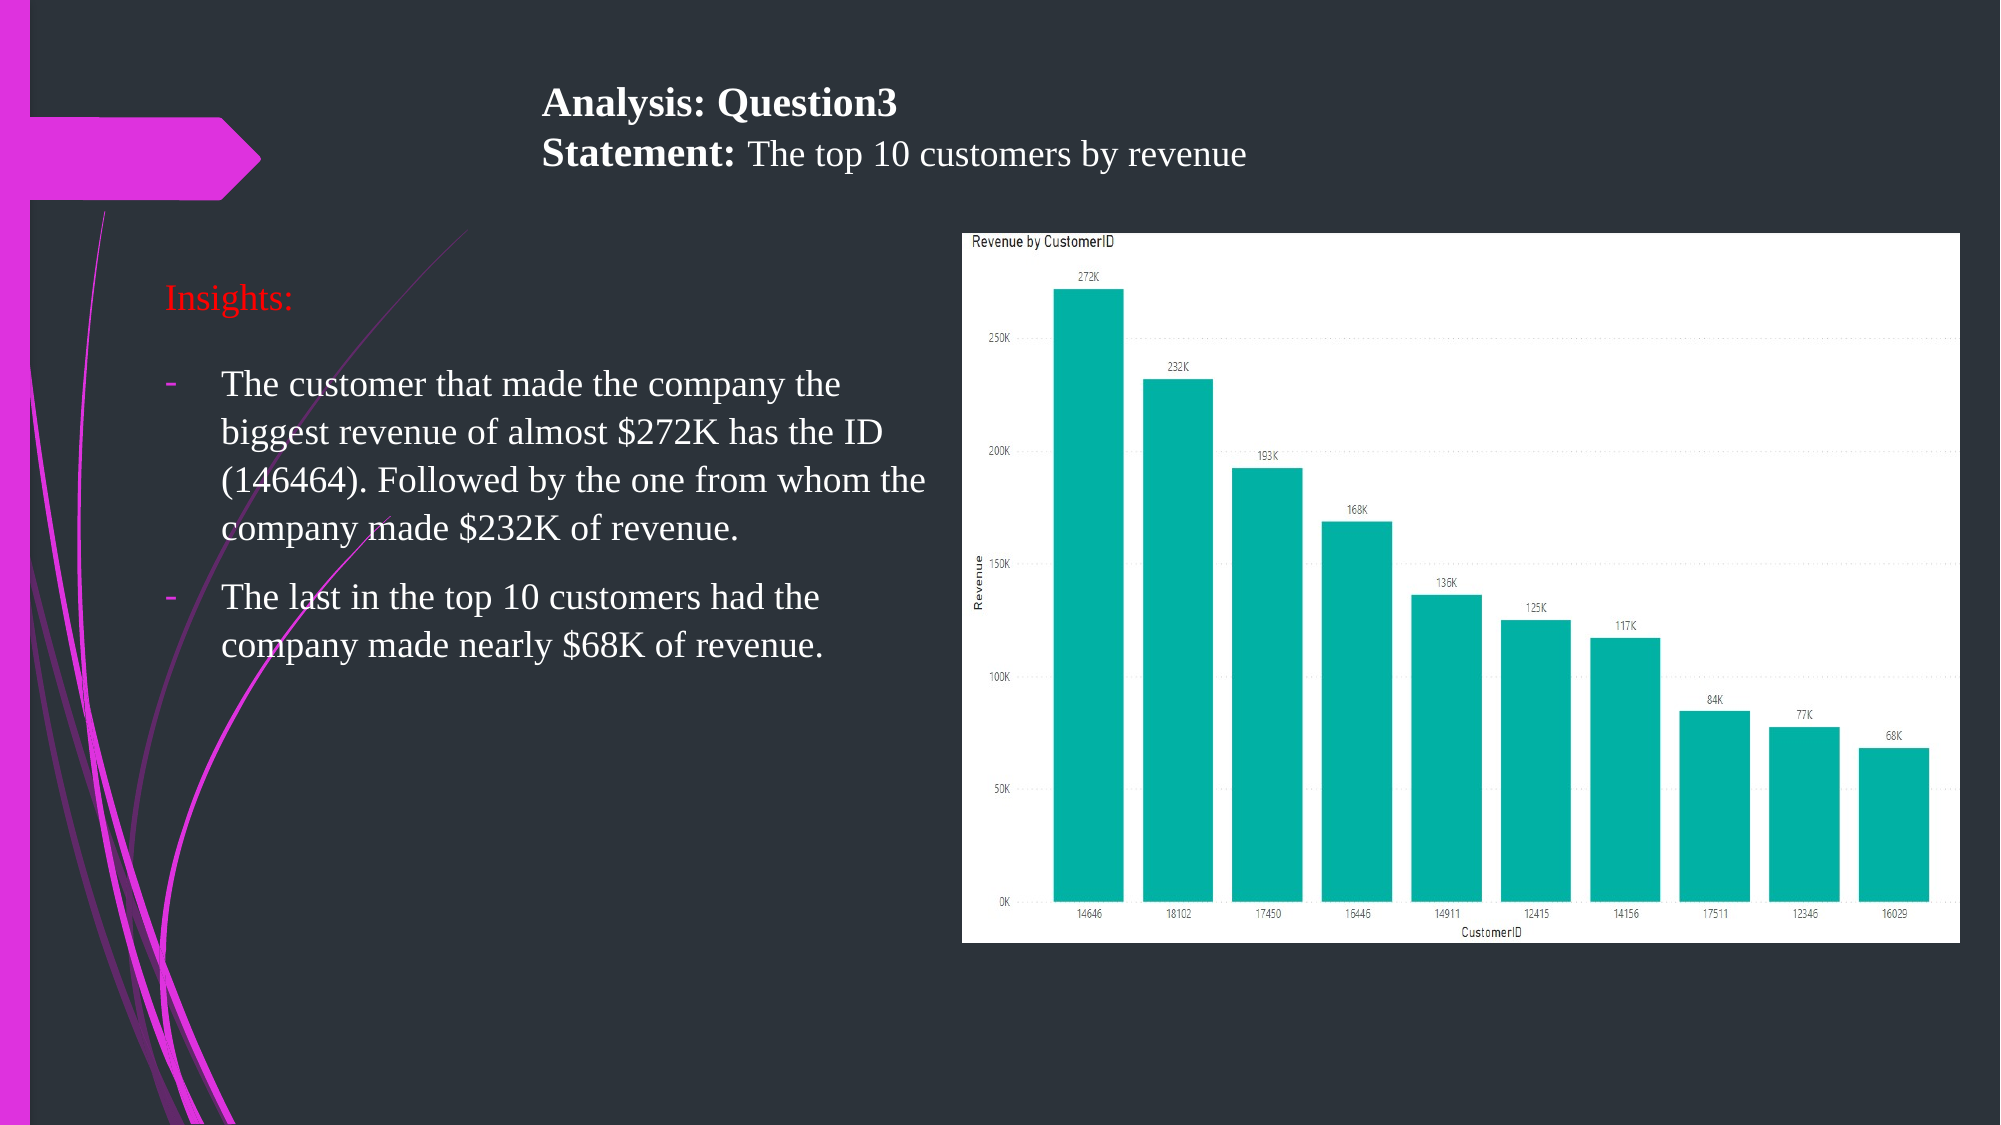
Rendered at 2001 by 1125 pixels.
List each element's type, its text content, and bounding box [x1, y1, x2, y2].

title Analysis: Question3 Statement: The top 10 customers by revenue [526, 22, 1301, 183]
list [962, 233, 1960, 943]
list Insights: The customer that made the company the biggest revenue of almost $272K has the ID (146464). Followed by the one from whom the company made $232K of revenue. The last in the top 10 customers had the company made nearly $68K of revenue. [149, 262, 963, 962]
